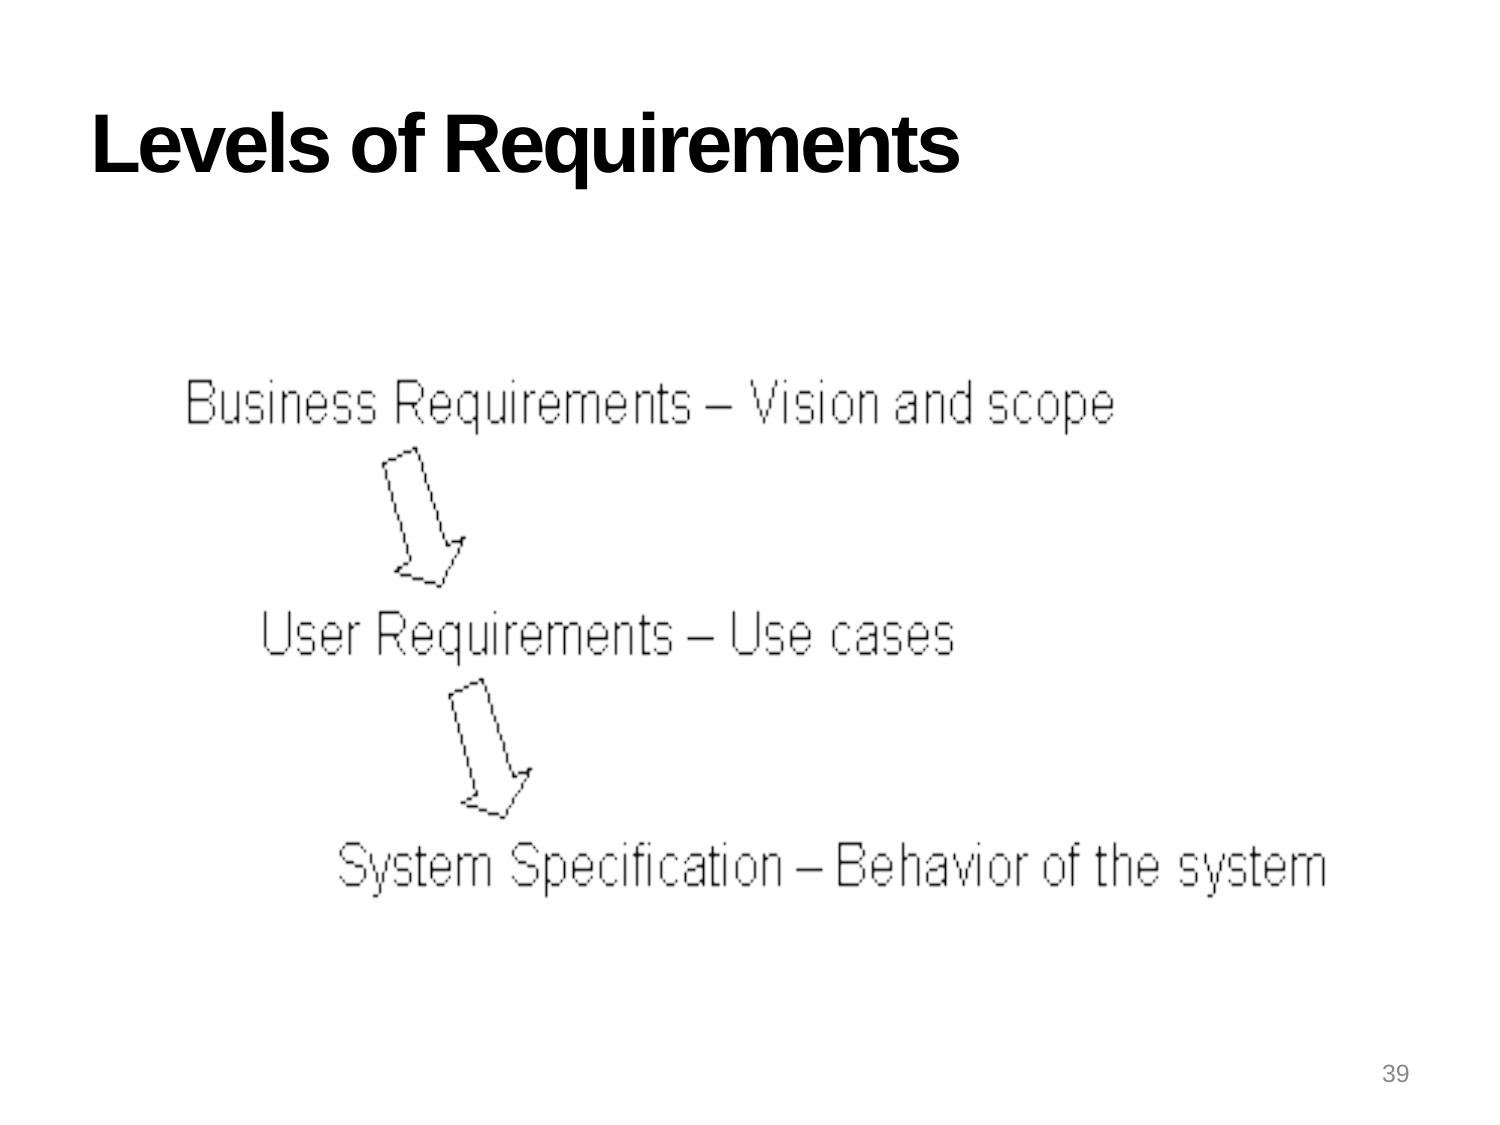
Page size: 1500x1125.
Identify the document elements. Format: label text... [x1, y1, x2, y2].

slide_number 39 [1074, 1042, 1425, 1103]
title Levels of Requirements [75, 45, 1425, 233]
picture [174, 362, 1338, 929]
